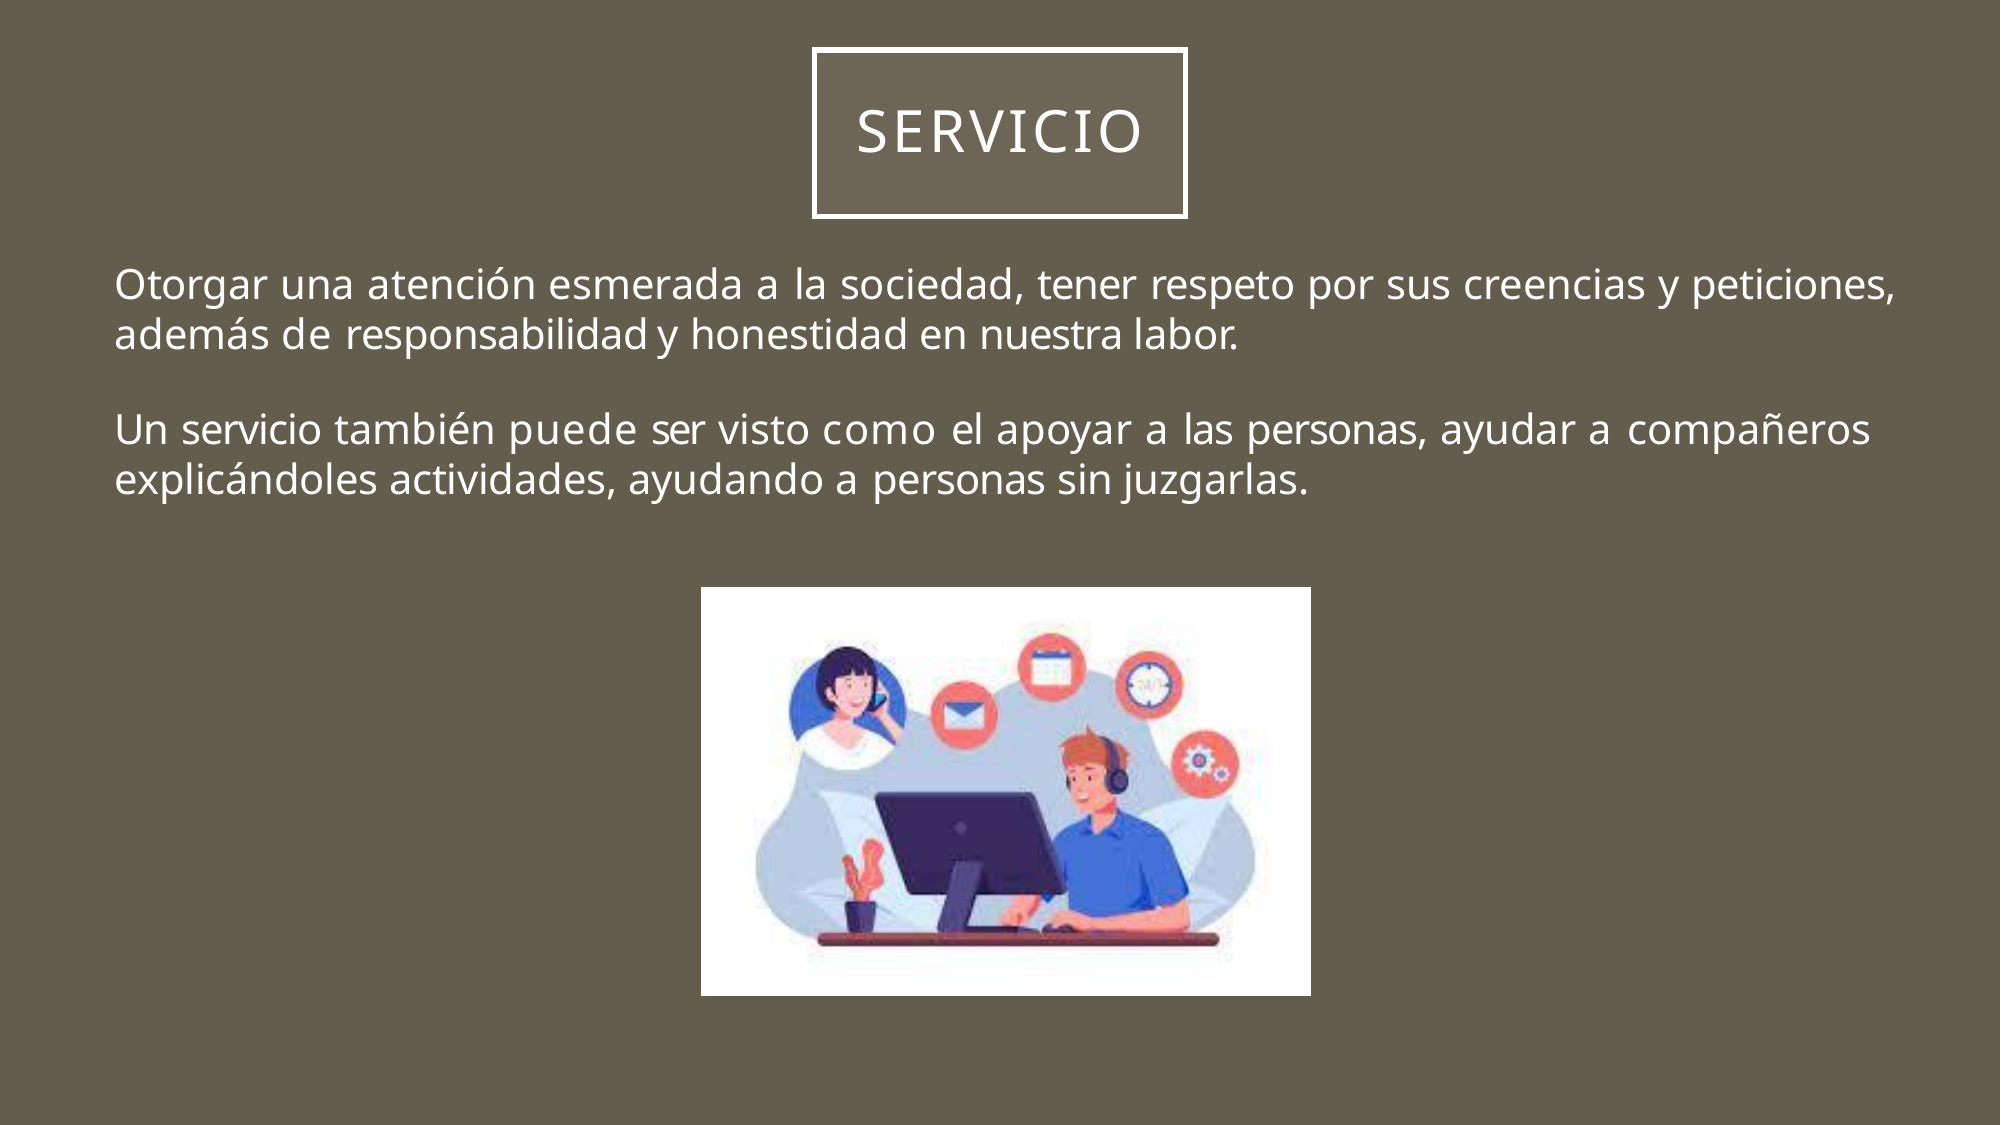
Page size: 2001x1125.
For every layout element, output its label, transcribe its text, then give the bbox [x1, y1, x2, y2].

picture [701, 587, 1311, 996]
list Otorgar una atención esmerada a la sociedad, tener respeto por sus creencias y peticiones, además de responsabilidad y honestidad en nuestra labor. Un servicio también puede ser visto como el apoyar a las personas, ayudar a compañeros explicándoles actividades, ayudando a personas sin juzgarlas. [99, 249, 1913, 638]
title servicio [812, 47, 1188, 219]
